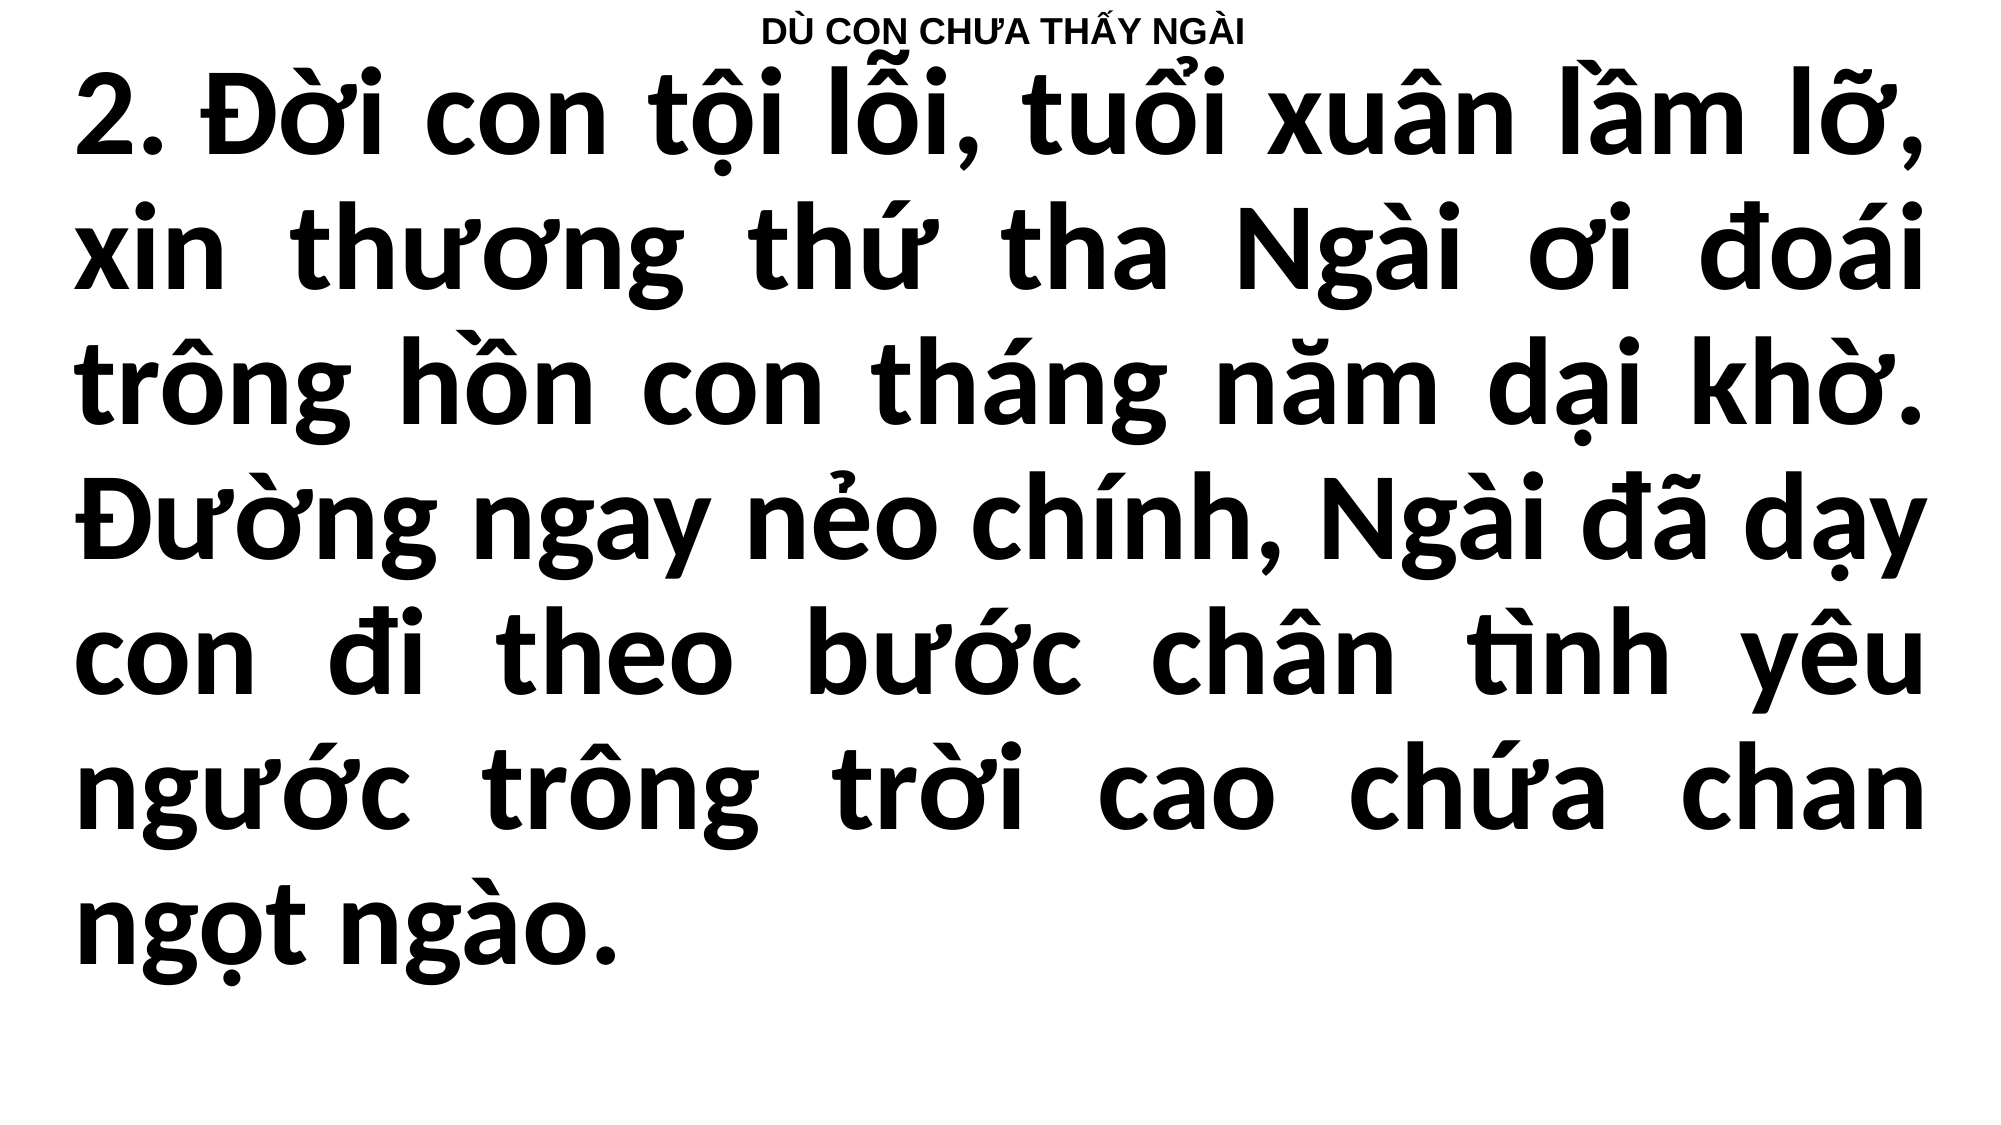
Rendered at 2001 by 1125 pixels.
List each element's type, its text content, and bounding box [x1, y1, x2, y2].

list 2. Đời con tội lỗi, tuổi xuân lầm lỡ, xin thương thứ tha Ngài ơi đoái trông hồn con tháng năm dại khờ. Đường ngay nẻo chính, Ngài đã dạy con đi theo bước chân tình yêu ngước trông trời cao chứa chan ngọt ngào. [58, 39, 1944, 753]
text_box DÙ CON CHƯA THẤY NGÀI [746, 0, 1261, 60]
